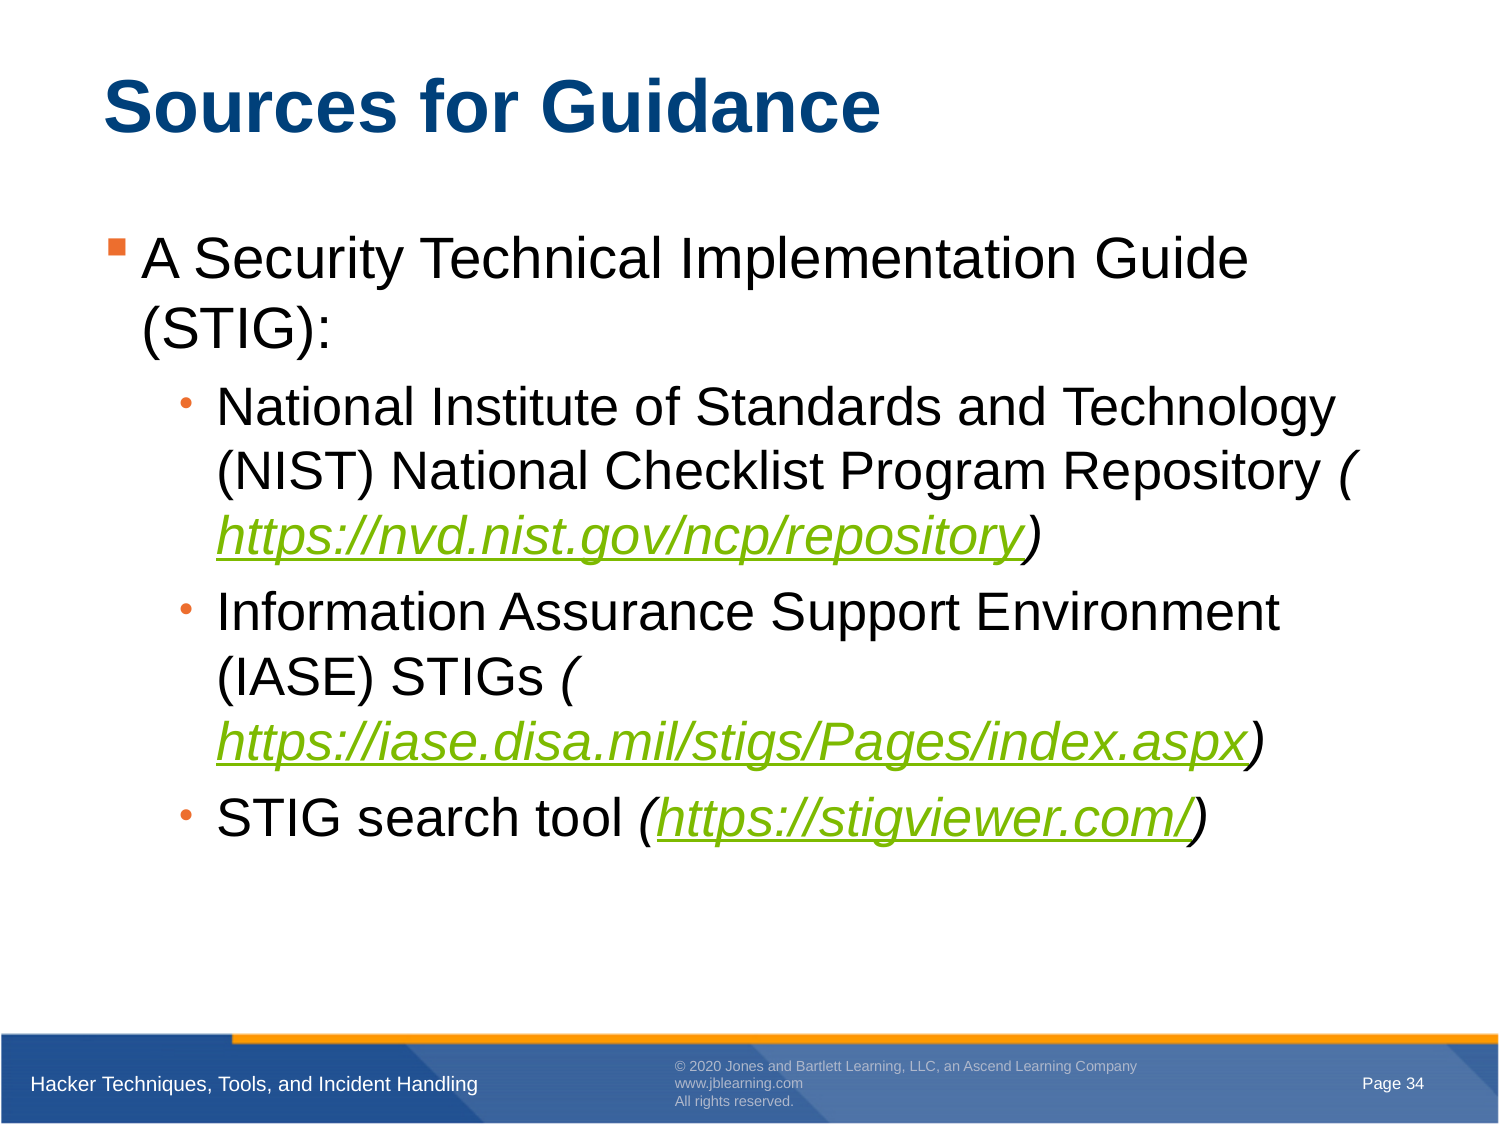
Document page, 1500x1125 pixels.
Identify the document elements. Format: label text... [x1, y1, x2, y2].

list A Security Technical Implementation Guide (STIG): National Institute of Standards and Technology (NIST) National Checklist Program Repository (https://nvd.nist.gov/ncp/repository) Information Assurance Support Environment (IASE) STIGs (https://iase.disa.mil/stigs/Pages/index.aspx) STIG search tool (https://stigviewer.com/) [88, 212, 1451, 976]
title Sources for Guidance [88, 49, 1451, 212]
picture [0, 1032, 1500, 1125]
